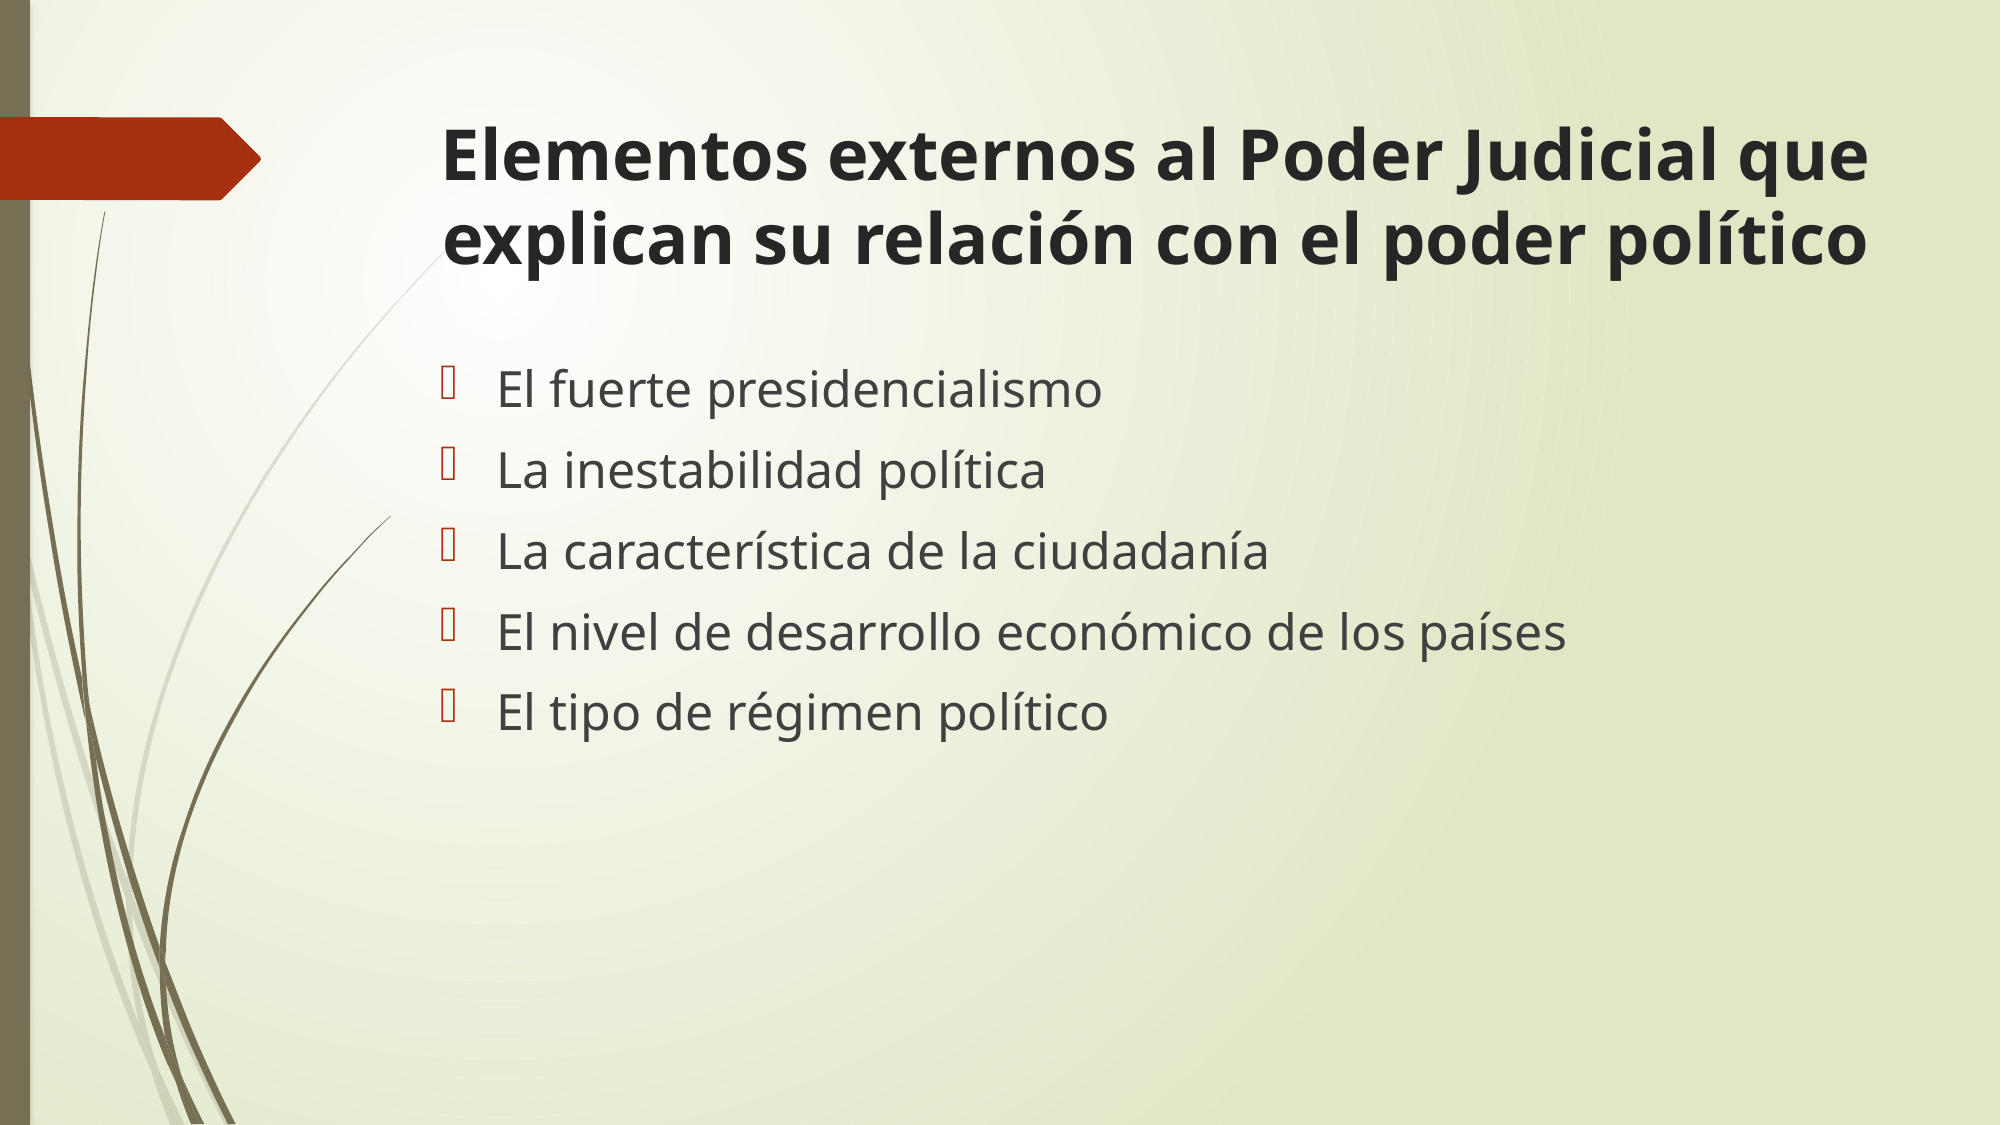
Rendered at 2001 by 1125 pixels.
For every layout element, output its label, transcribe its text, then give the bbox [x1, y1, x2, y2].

title Elementos externos al Poder Judicial que explican su relación con el poder político [425, 102, 1888, 313]
list El fuerte presidencialismo La inestabilidad política La característica de la ciudadanía El nivel de desarrollo económico de los países El tipo de régimen político [424, 350, 1888, 970]
